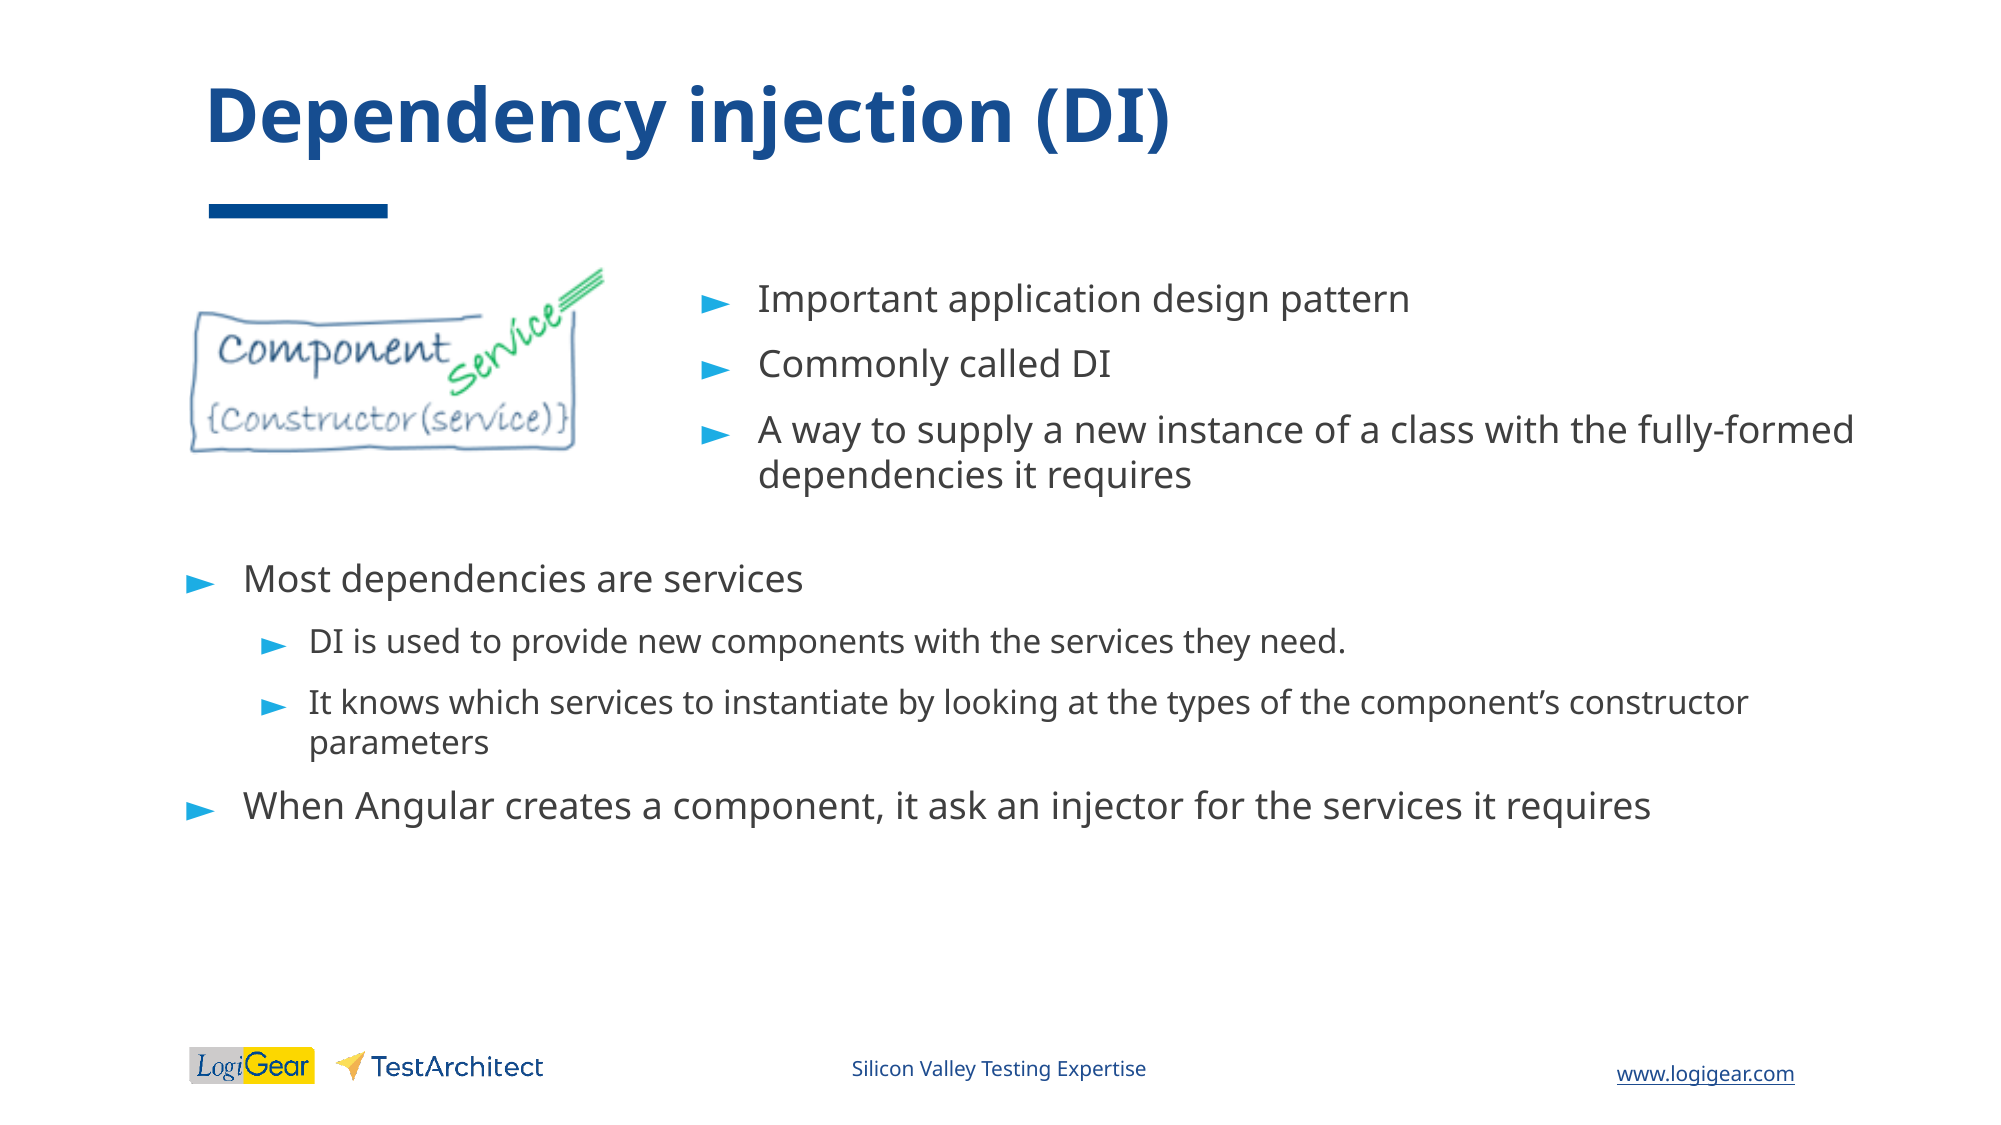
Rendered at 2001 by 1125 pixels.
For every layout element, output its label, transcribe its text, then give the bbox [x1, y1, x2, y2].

picture [189, 266, 607, 455]
list Important application design pattern Commonly called DI A way to supply a new instance of a class with the fully-formed dependencies it requires [686, 267, 1942, 548]
title Dependency injection (DI) [189, 54, 1809, 171]
text_box Most dependencies are services DI is used to provide new components with the services they need. It knows which services to instantiate by looking at the types of the component’s constructor parameters When Angular creates a component, it ask an injector for the services it requires [171, 547, 1923, 1108]
